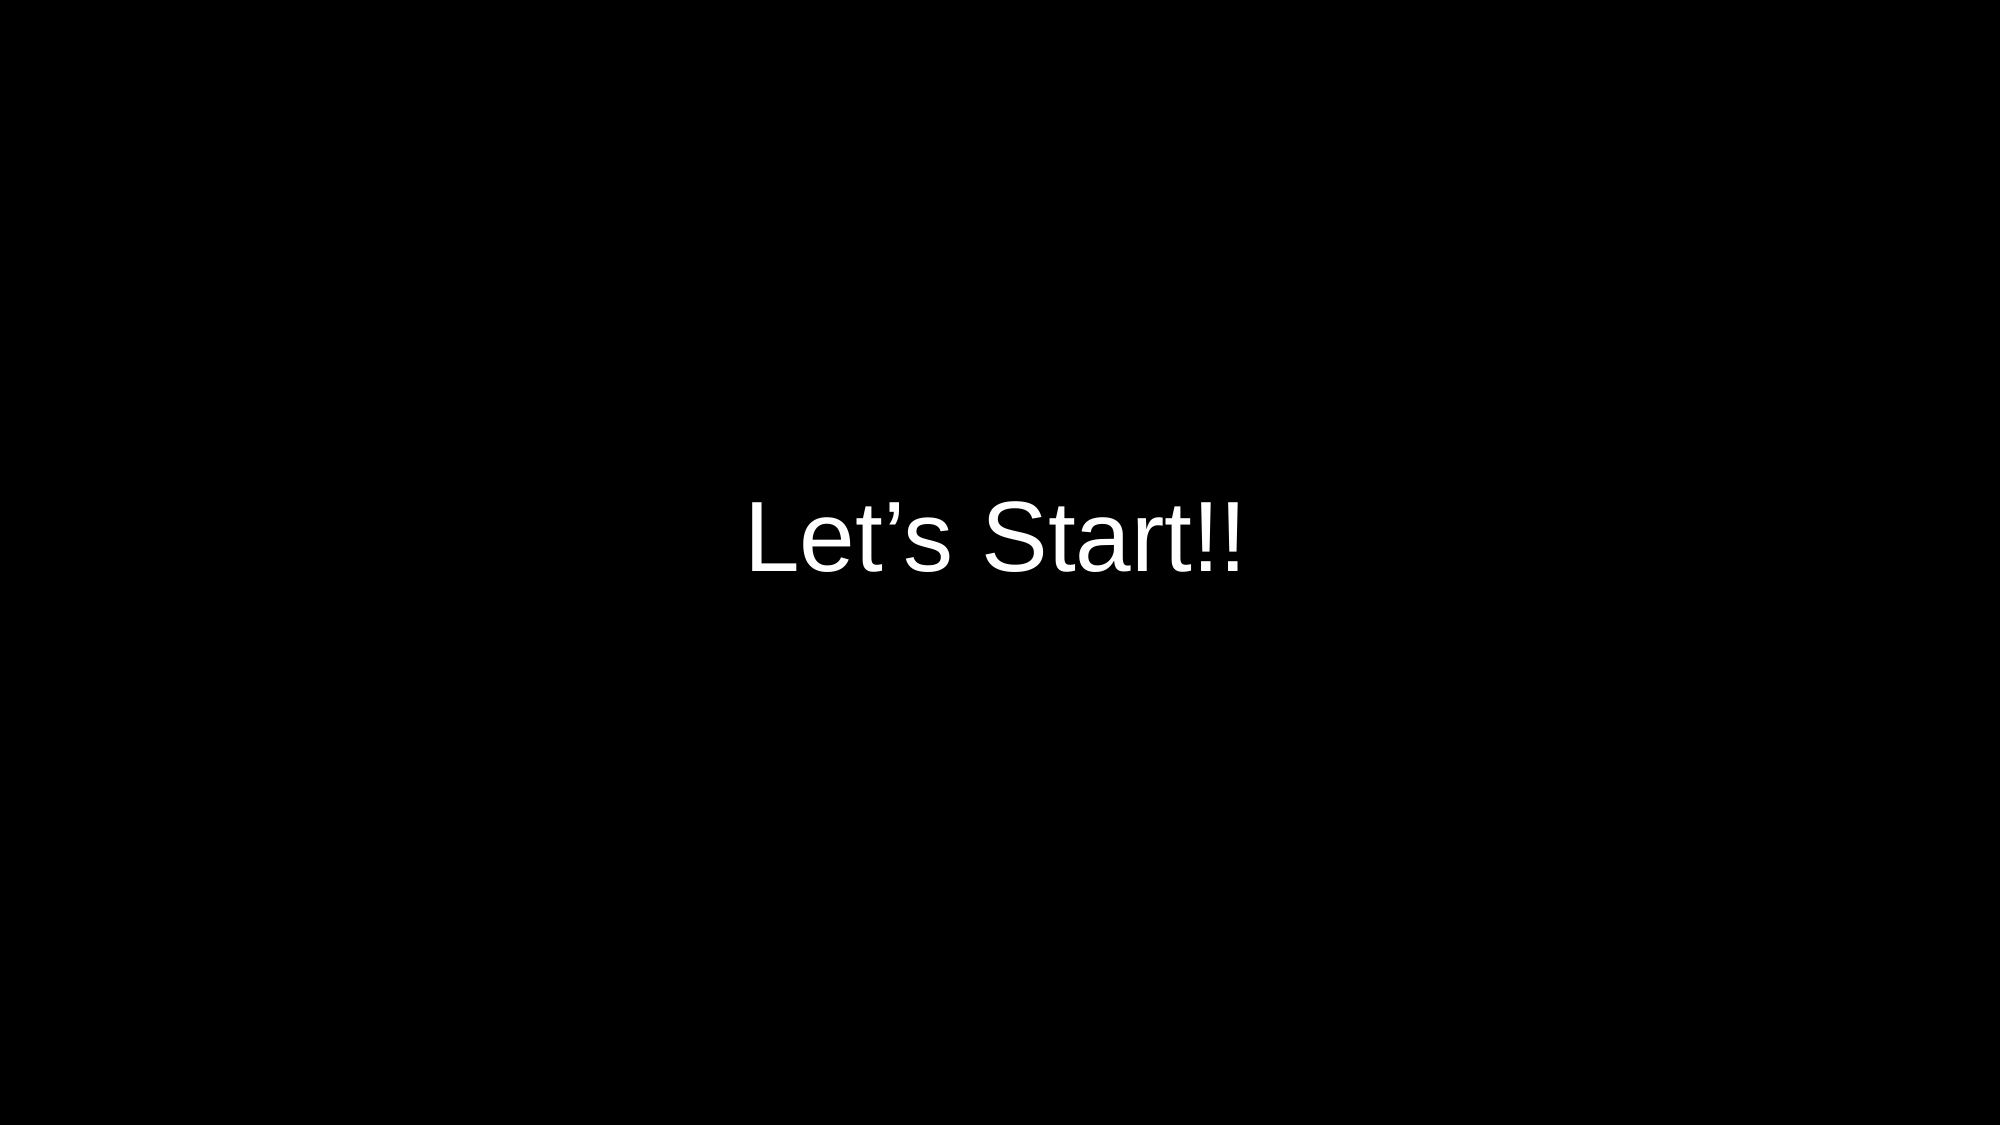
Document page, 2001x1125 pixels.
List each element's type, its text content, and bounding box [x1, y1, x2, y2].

text_box Let’s Start!! [729, 463, 1264, 599]
